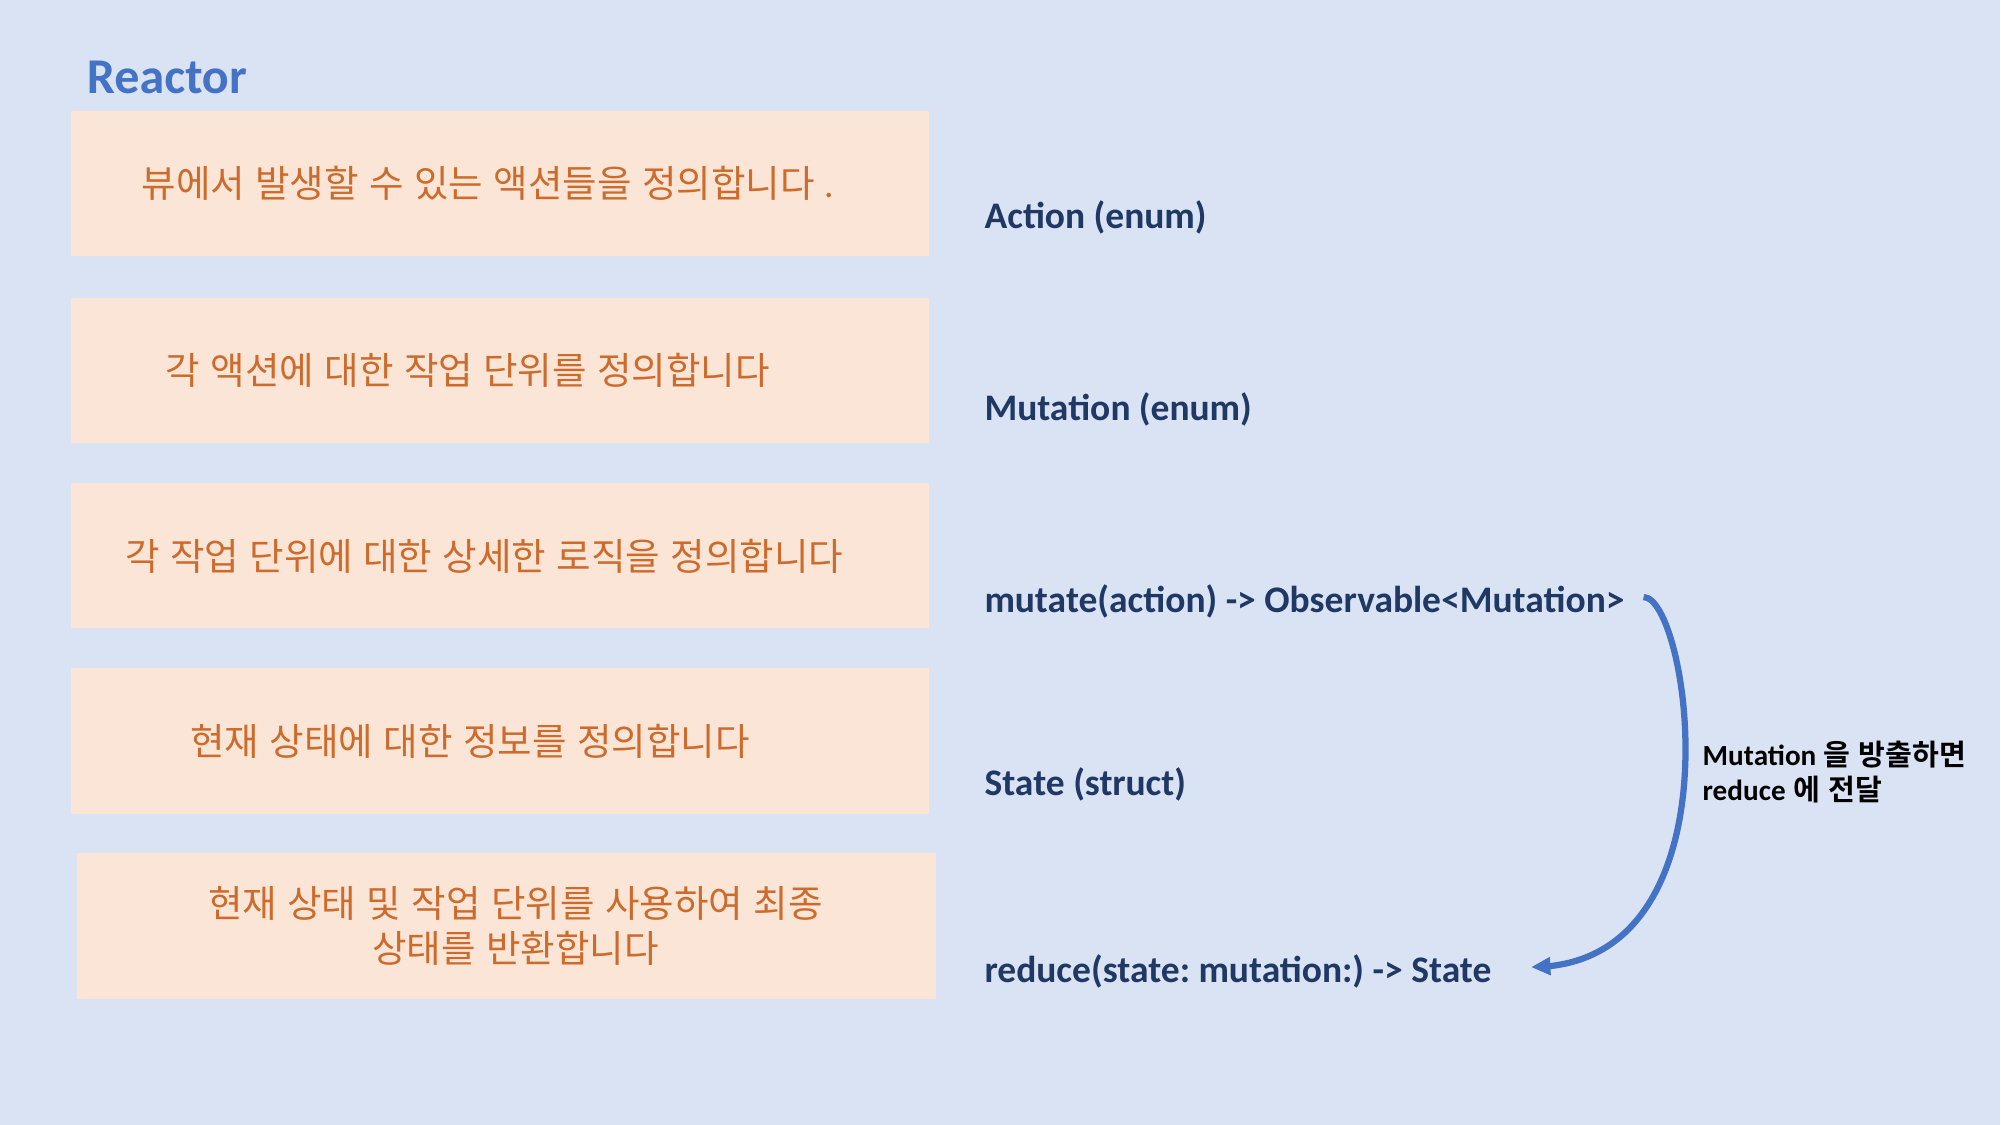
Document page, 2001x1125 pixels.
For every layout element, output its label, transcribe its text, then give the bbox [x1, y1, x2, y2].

text_box 뷰에서 발생할 수 있는 액션들을 정의합니다. [126, 153, 905, 213]
text_box reduce(state: mutation:) -> State [969, 937, 1532, 997]
text_box mutate(action) -> Observable<Mutation> [969, 567, 1644, 627]
text_box Reactor [72, 35, 482, 111]
text_box Mutation (enum) [969, 375, 1351, 436]
text_box 각 작업 단위에 대한 상세한 로직을 정의합니다 [110, 525, 921, 586]
text_box 각 액션에 대한 작업 단위를 정의합니다 [150, 340, 929, 400]
text_box [71, 668, 929, 814]
text_box 현재 상태에 대한 정보를 정의합니다 [175, 710, 856, 771]
text_box [71, 483, 929, 628]
text_box State (struct) [969, 751, 1283, 811]
text_box [71, 111, 929, 256]
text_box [1531, 597, 1644, 968]
text_box [71, 298, 929, 443]
text_box Action (enum) [969, 183, 1372, 244]
text_box Mutation을 방출하면 reduce에 전달 [1688, 728, 2000, 814]
text_box [77, 853, 936, 999]
text_box 현재 상태 및 작업 단위를 사용하여 최종 상태를 반환합니다 [175, 872, 856, 978]
